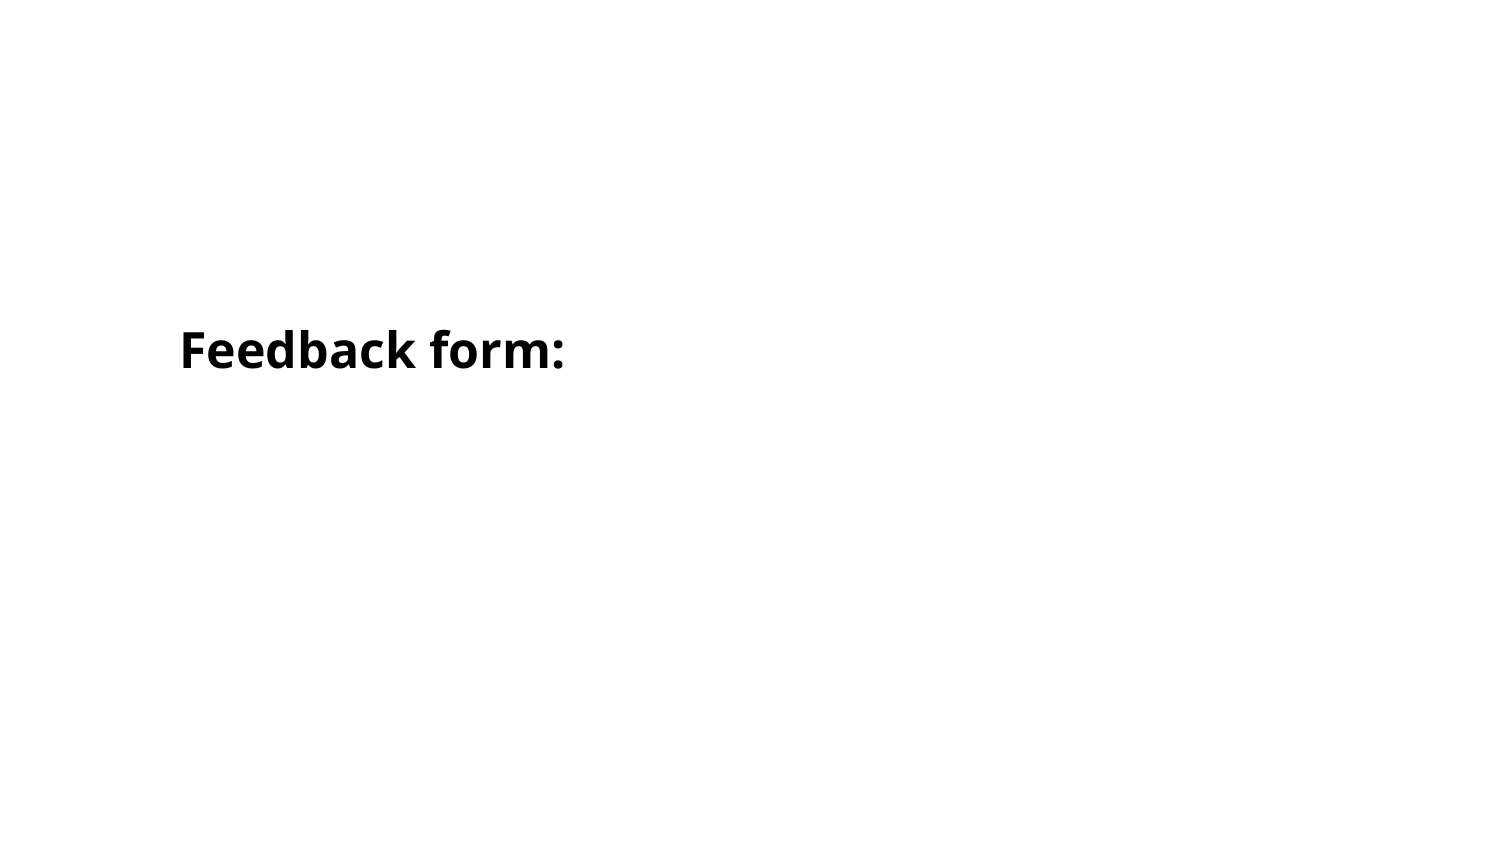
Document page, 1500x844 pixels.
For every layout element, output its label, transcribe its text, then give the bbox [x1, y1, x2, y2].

title Feedback form: [164, 198, 1336, 514]
